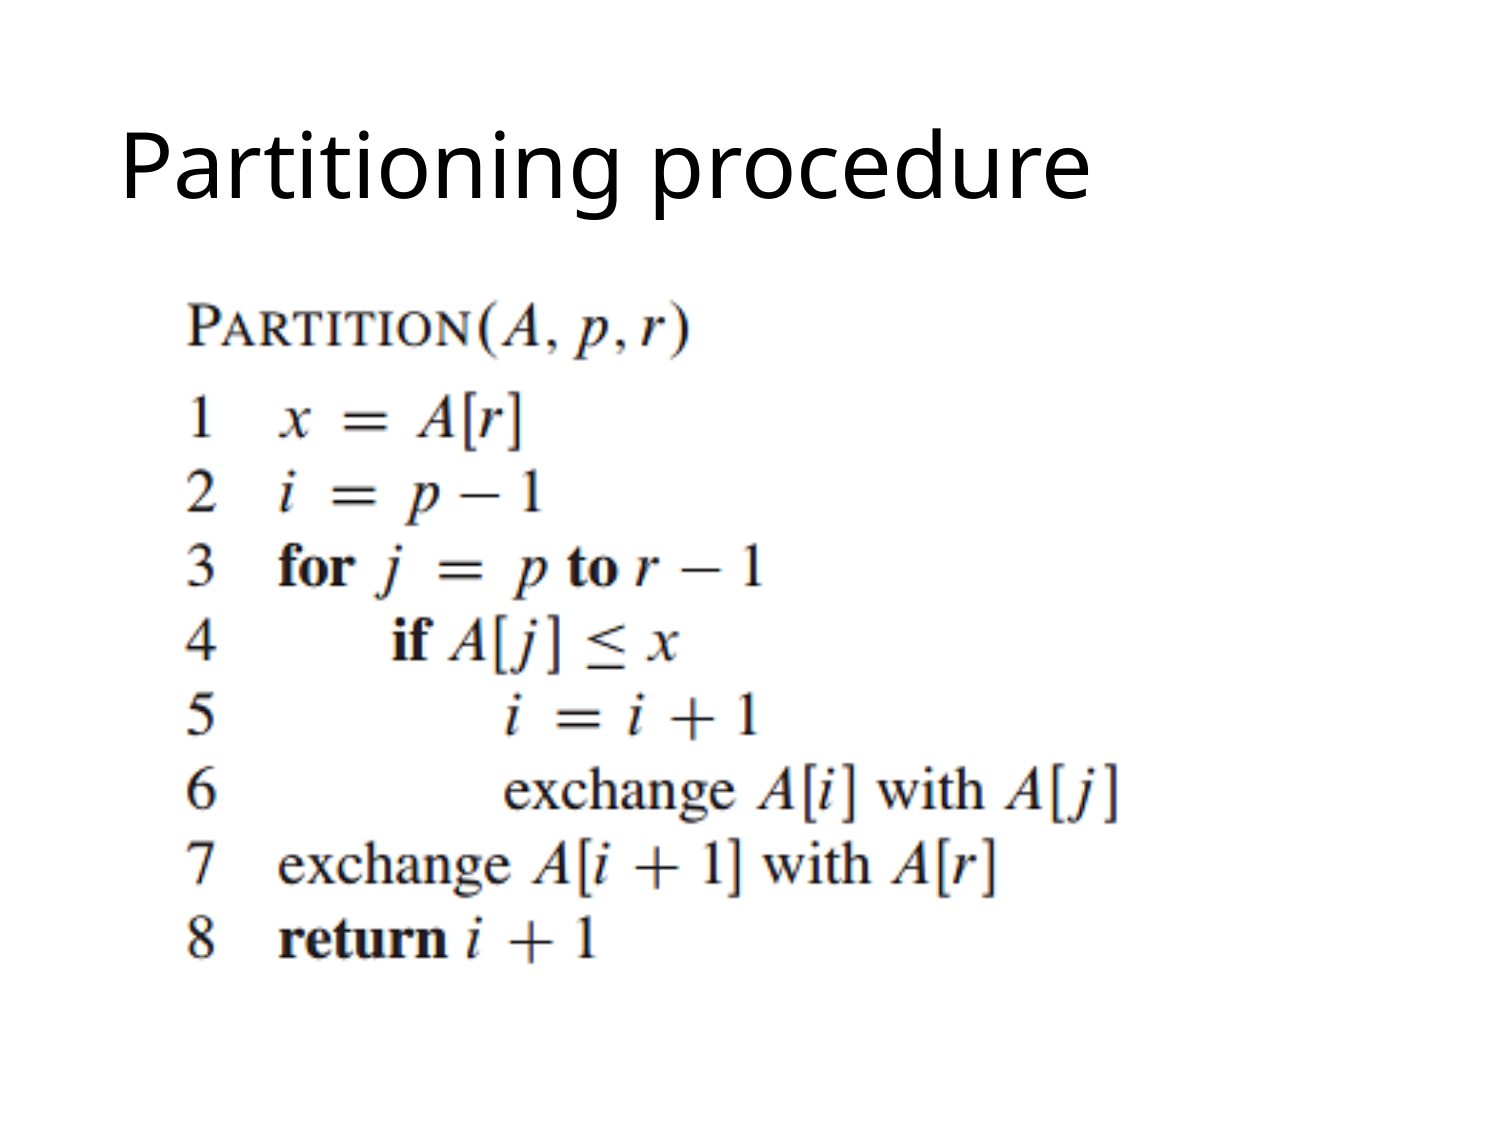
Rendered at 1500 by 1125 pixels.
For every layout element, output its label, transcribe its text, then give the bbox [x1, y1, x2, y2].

title Partitioning procedure [103, 59, 1397, 278]
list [179, 295, 1143, 1016]
